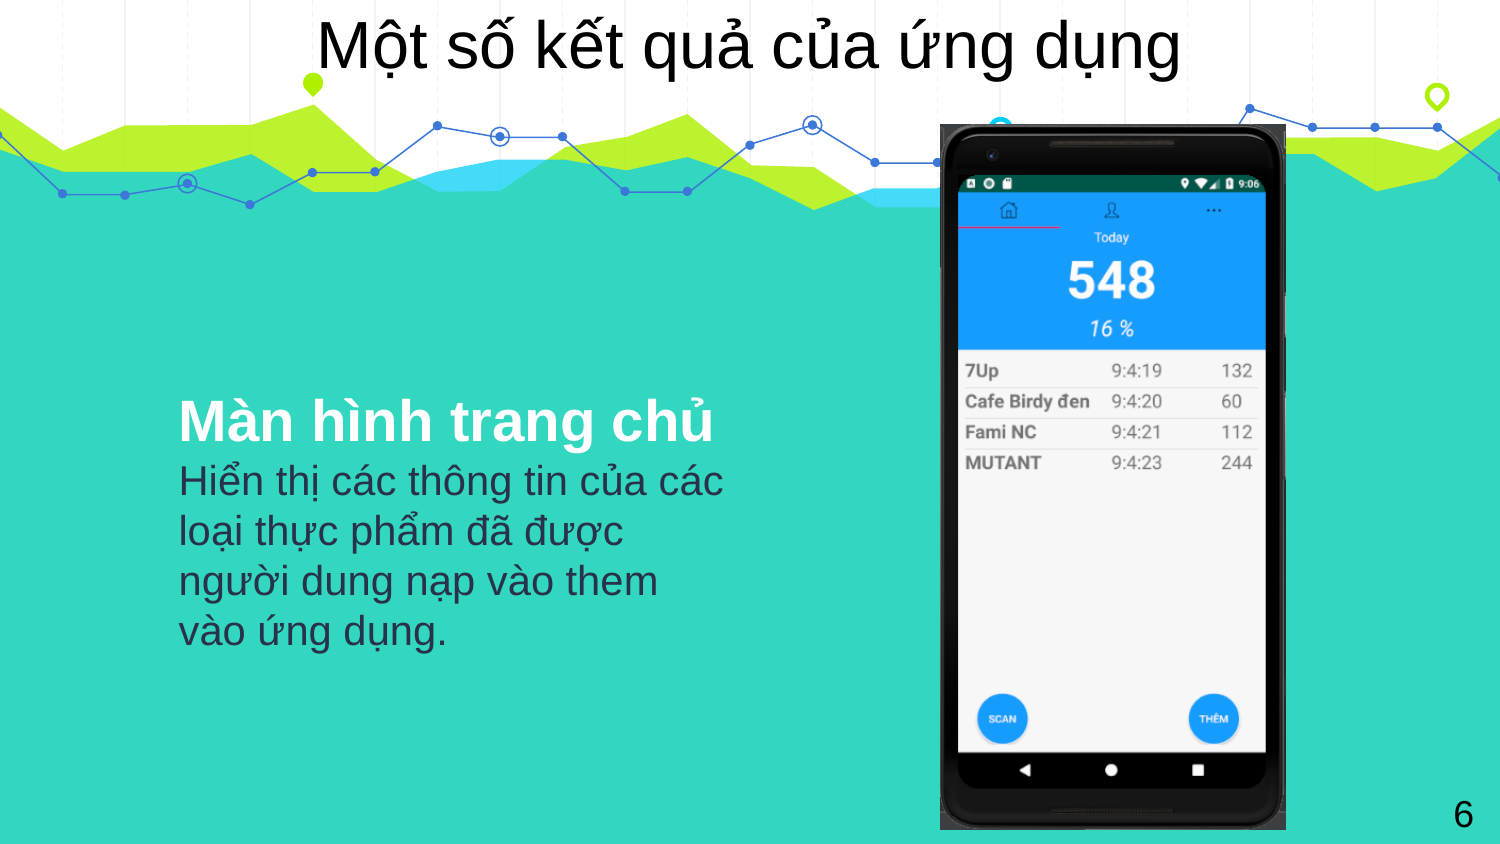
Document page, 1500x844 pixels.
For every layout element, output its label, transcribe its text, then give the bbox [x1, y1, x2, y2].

text_box 6 [1427, 783, 1500, 843]
picture [940, 123, 1286, 831]
text_box Một số kết quả của ứng dụng [0, 13, 1500, 98]
list Màn hình trang chủ Hiển thị các thông tin của các loại thực phẩm đã được người dung nạp vào them vào ứng dụng. [163, 258, 750, 669]
